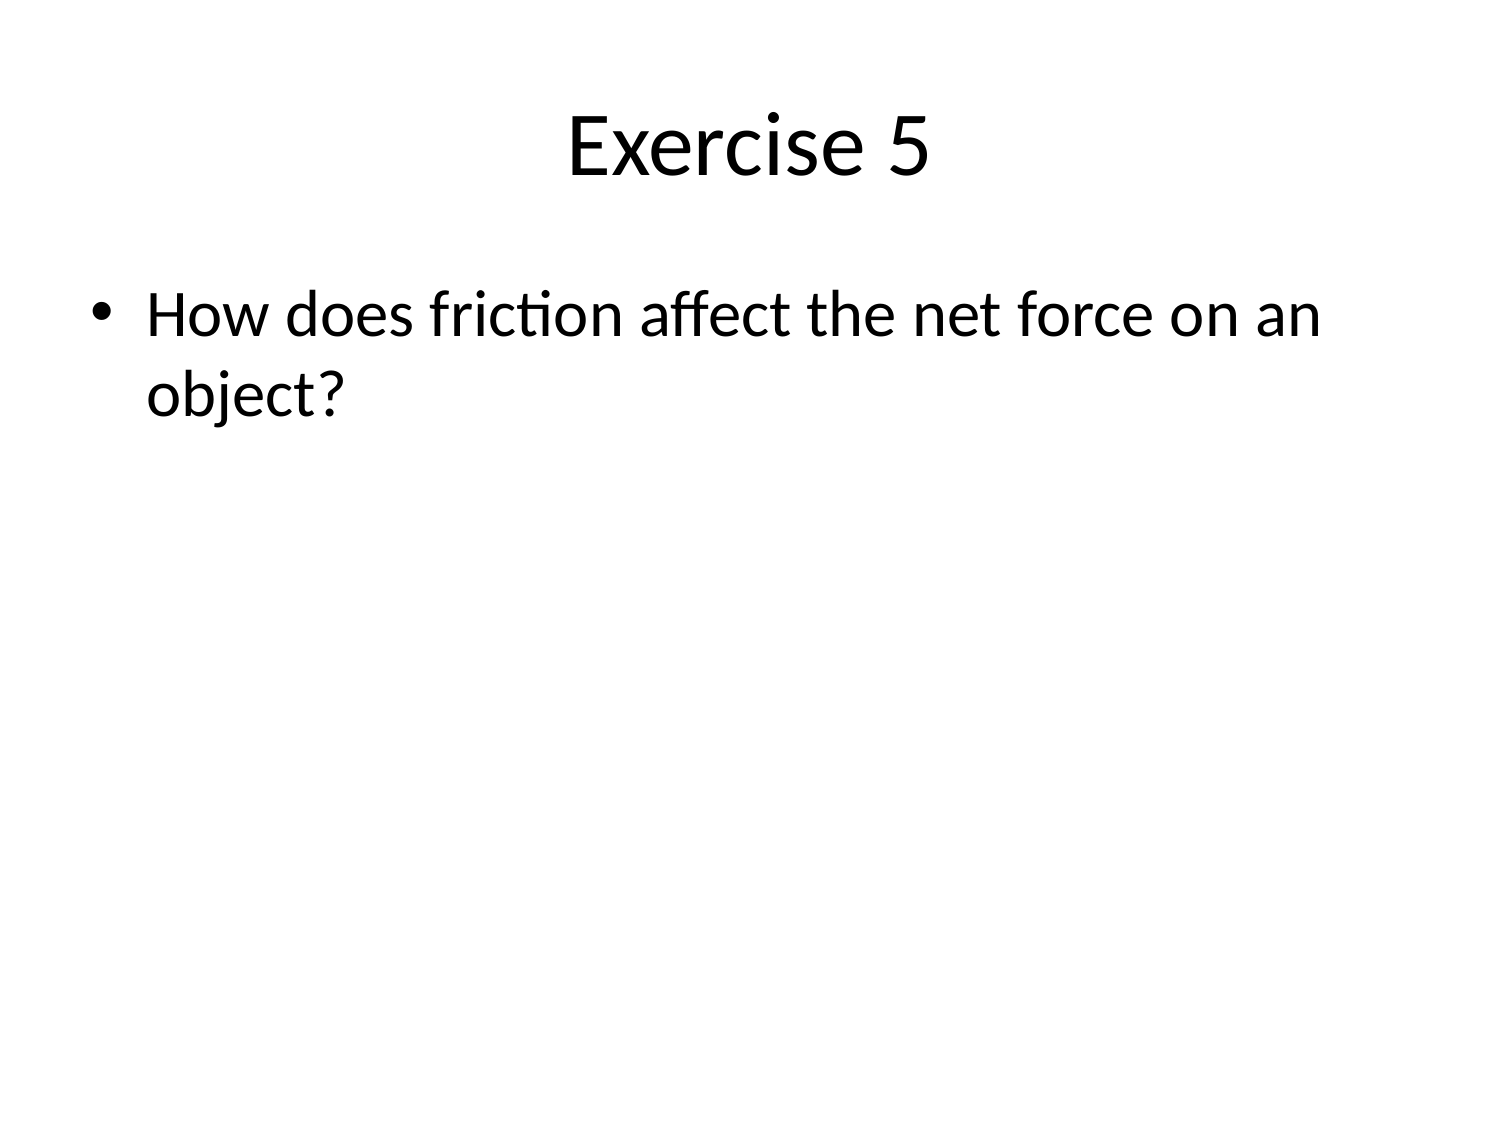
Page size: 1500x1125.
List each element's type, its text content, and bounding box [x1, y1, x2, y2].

title Exercise 5 [75, 45, 1425, 233]
list How does friction affect the net force on an object? [75, 262, 1425, 1005]
